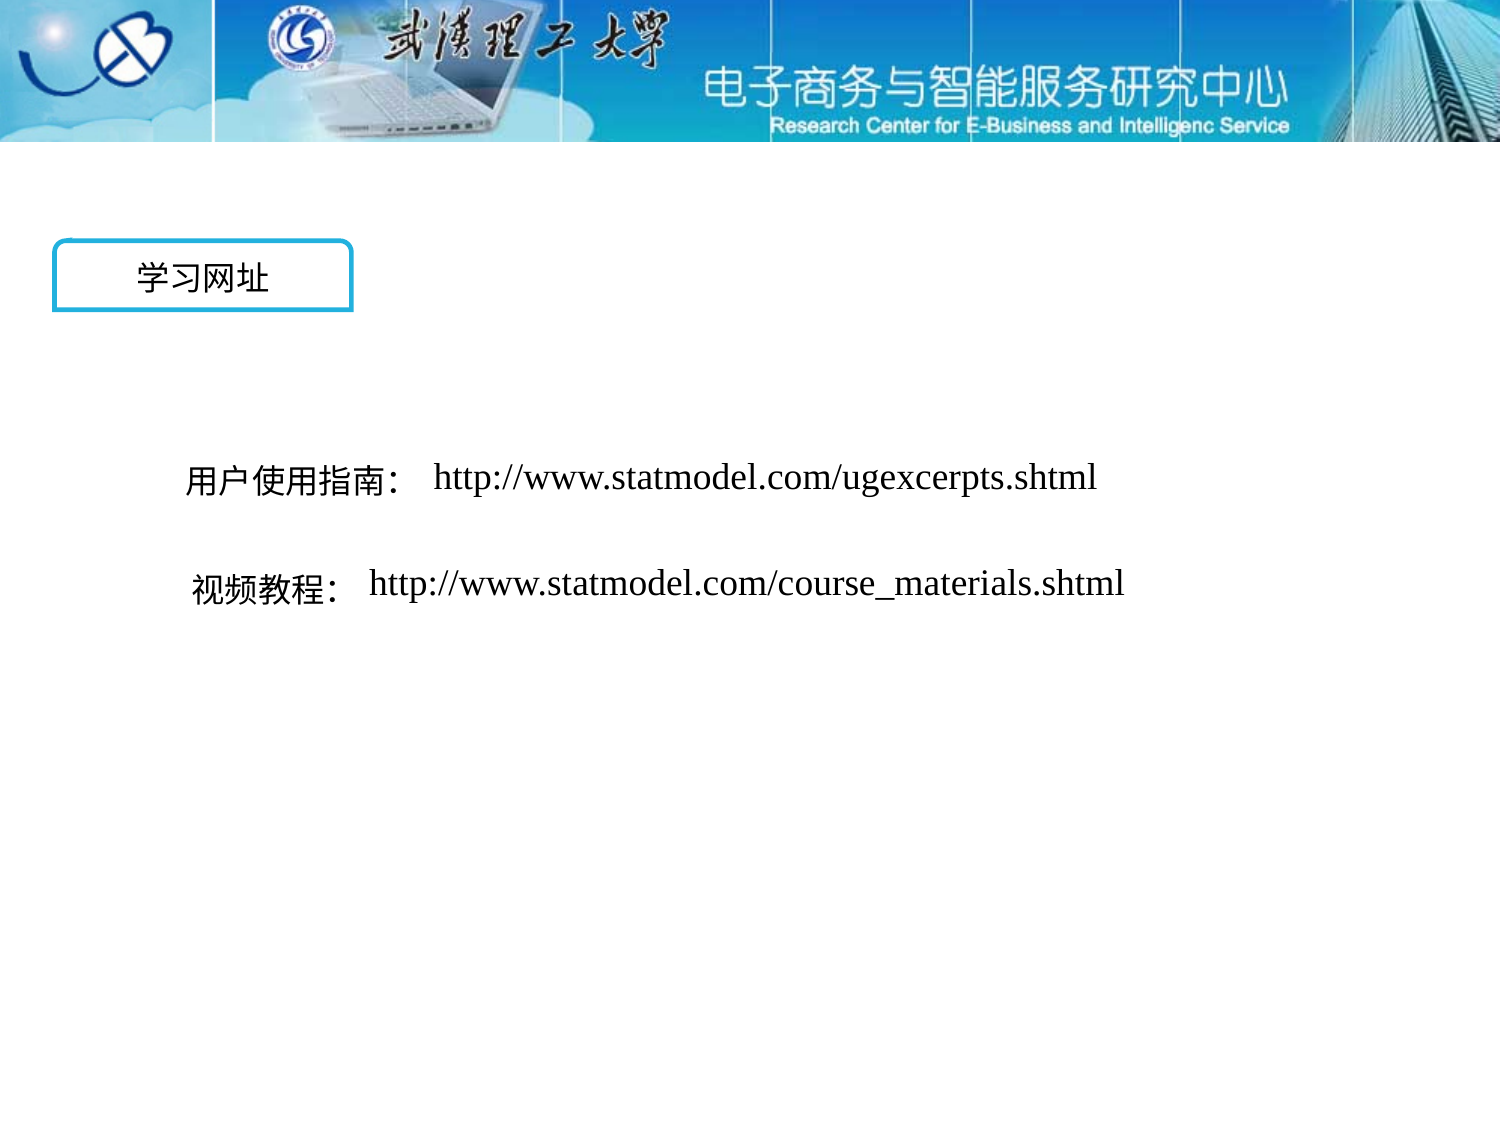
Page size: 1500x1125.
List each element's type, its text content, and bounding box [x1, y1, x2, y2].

picture [0, 0, 1500, 142]
text_box http://www.statmodel.com/course_materials.shtml [437, 550, 1176, 611]
text_box 用户使用指南： [171, 441, 431, 508]
text_box 视频教程： [177, 550, 437, 617]
text_box 学习网址 [54, 240, 352, 310]
text_box http://www.statmodel.com/ugexcerpts.shtml [431, 444, 1114, 505]
